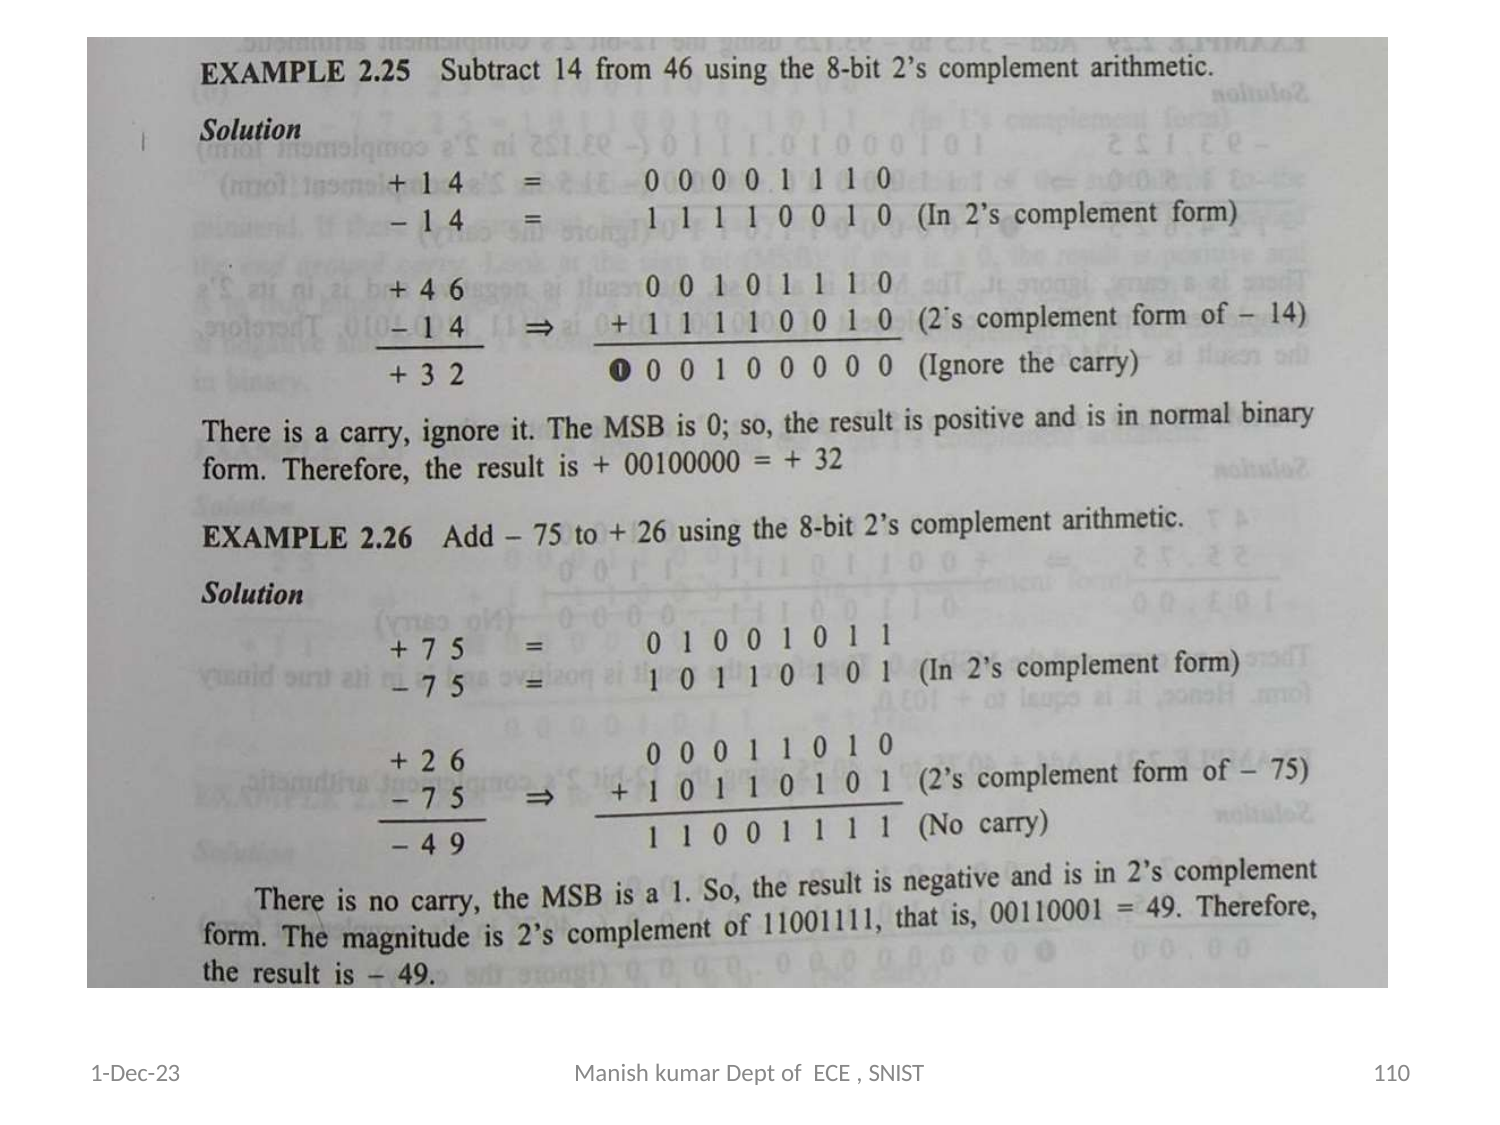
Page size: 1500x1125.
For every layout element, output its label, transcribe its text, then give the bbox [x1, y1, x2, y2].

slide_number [75, 1046, 420, 1103]
text_box Manish kumar Dept of ECE , SNIST [572, 1060, 929, 1087]
picture [87, 37, 1388, 988]
slide_number 110 [1366, 1049, 1419, 1125]
